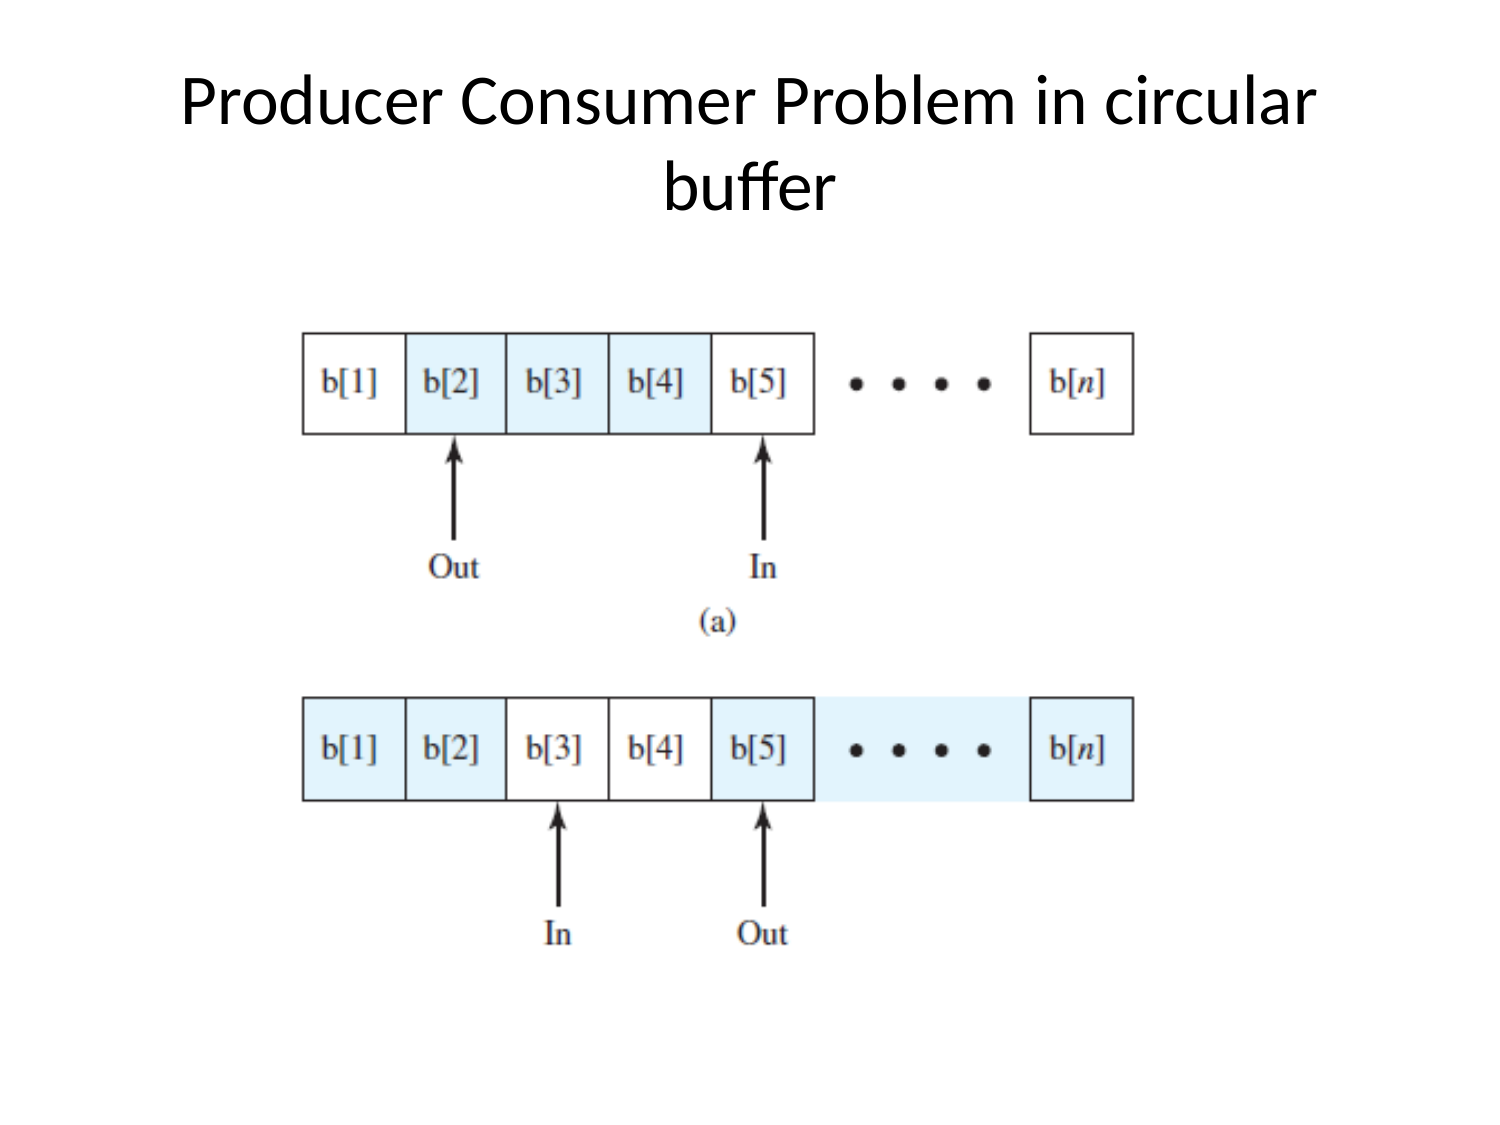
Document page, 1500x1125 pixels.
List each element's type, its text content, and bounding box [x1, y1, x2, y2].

title Producer Consumer Problem in circular buffer [75, 45, 1425, 233]
picture [287, 324, 1166, 961]
